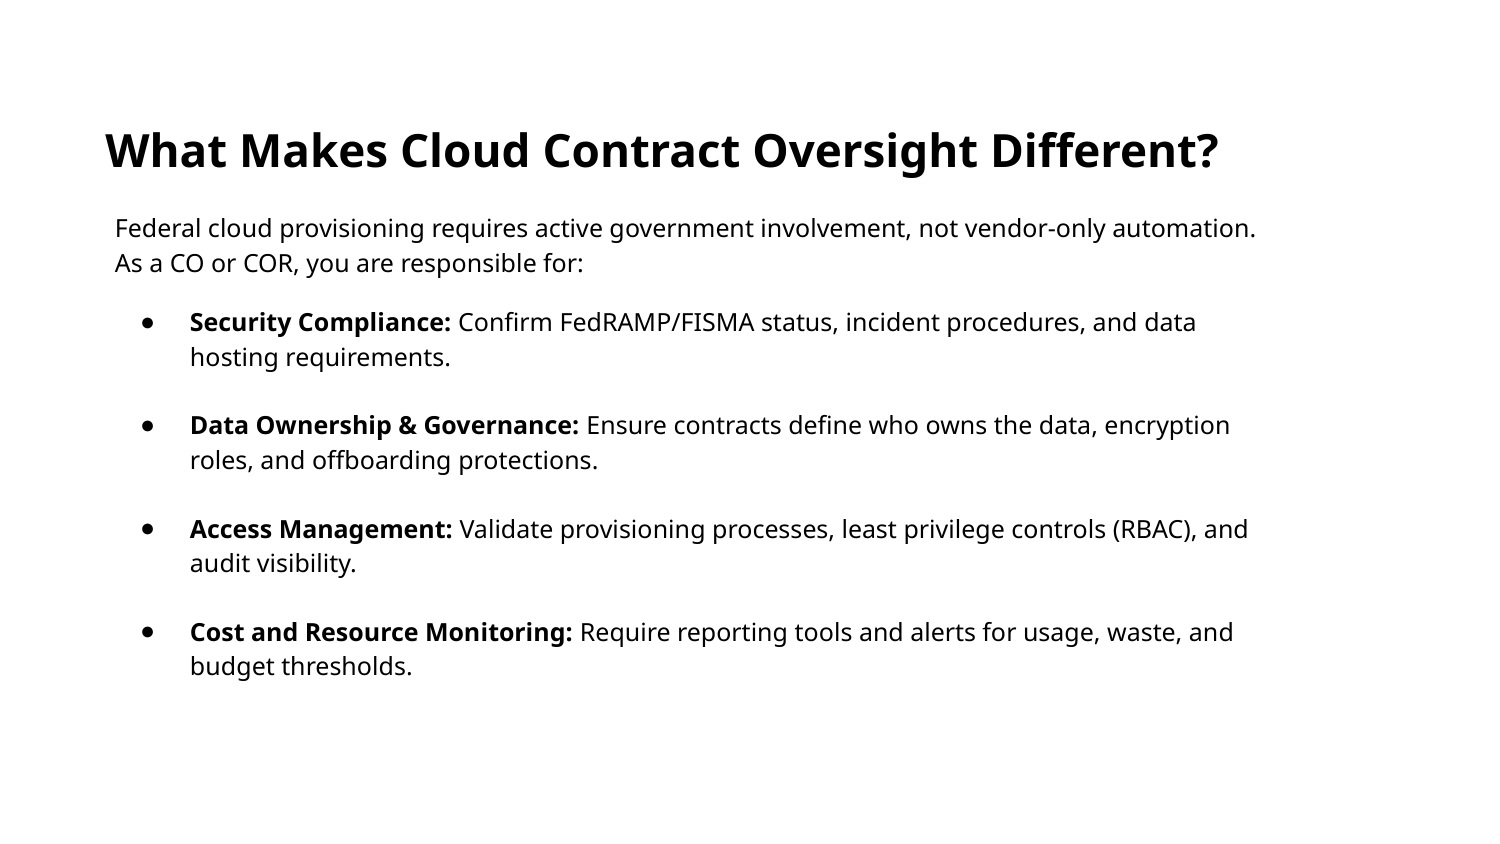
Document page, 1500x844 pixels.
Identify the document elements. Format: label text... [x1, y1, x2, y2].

text_box [99, 348, 1038, 354]
title What Makes Cloud Contract Oversight Different? [90, 100, 1410, 191]
text_box Federal cloud provisioning requires active government involvement, not vendor-only automation. As a CO or COR, you are responsible for: Security Compliance: Confirm FedRAMP/FISMA status, incident procedures, and data hosting requirements. Data Ownership & Governance: Ensure contracts define who owns the data, encryption roles, and offboarding protections. Access Management: Validate provisioning processes, least privilege controls (RBAC), and audit visibility. Cost and Resource Monitoring: Require reporting tools and alerts for usage, waste, and budget thresholds. [99, 354, 1280, 668]
